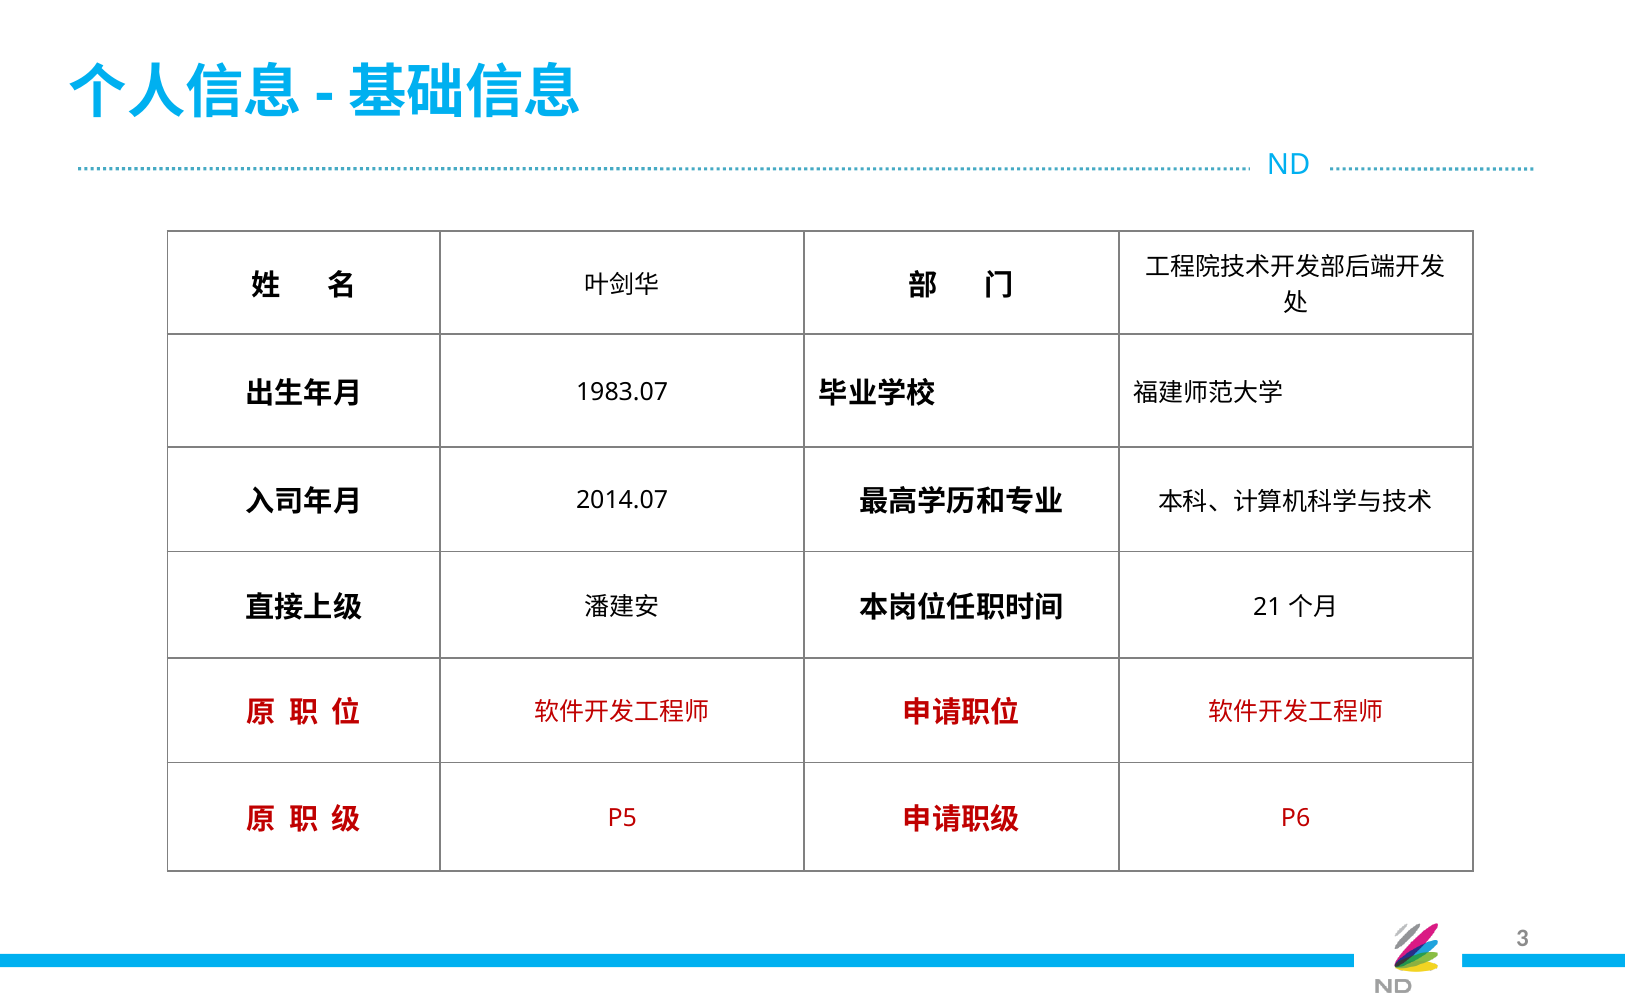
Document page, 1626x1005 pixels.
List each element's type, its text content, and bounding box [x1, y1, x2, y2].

table_header 叶剑华 [441, 232, 803, 333]
table_header 部 门 [805, 232, 1118, 333]
table_cell 1983.07 [441, 335, 803, 446]
table_cell 出生年月 [168, 335, 439, 446]
slide_number 3 [1450, 913, 1544, 959]
table_cell 潘建安 [441, 552, 803, 657]
table_cell 直接上级 [168, 552, 439, 657]
table_cell 申请职级 [805, 763, 1118, 870]
table_header 姓 名 [168, 232, 439, 333]
table_header 工程院技术开发部后端开发处 [1120, 232, 1472, 333]
table_cell 21个月 [1120, 552, 1472, 657]
table_cell 申请职位 [805, 659, 1118, 762]
table_cell 2014.07 [441, 448, 803, 551]
title 个人信息-基础信息 [53, 38, 1517, 139]
table_cell 软件开发工程师 [1120, 659, 1472, 762]
table_cell 本岗位任职时间 [805, 552, 1118, 657]
table_cell 最高学历和专业 [805, 448, 1118, 551]
table_cell 软件开发工程师 [441, 659, 803, 762]
table_cell 入司年月 [168, 448, 439, 551]
table_cell 本科、计算机科学与技术 [1120, 448, 1472, 551]
table_cell 原 职 位 [168, 659, 439, 762]
table_cell 原 职 级 [168, 763, 439, 870]
picture [1352, 887, 1461, 1005]
table_cell 福建师范大学 [1120, 335, 1472, 446]
table_cell P6 [1120, 763, 1472, 870]
table_cell P5 [441, 763, 803, 870]
table_cell 毕业学校 [805, 335, 1118, 446]
